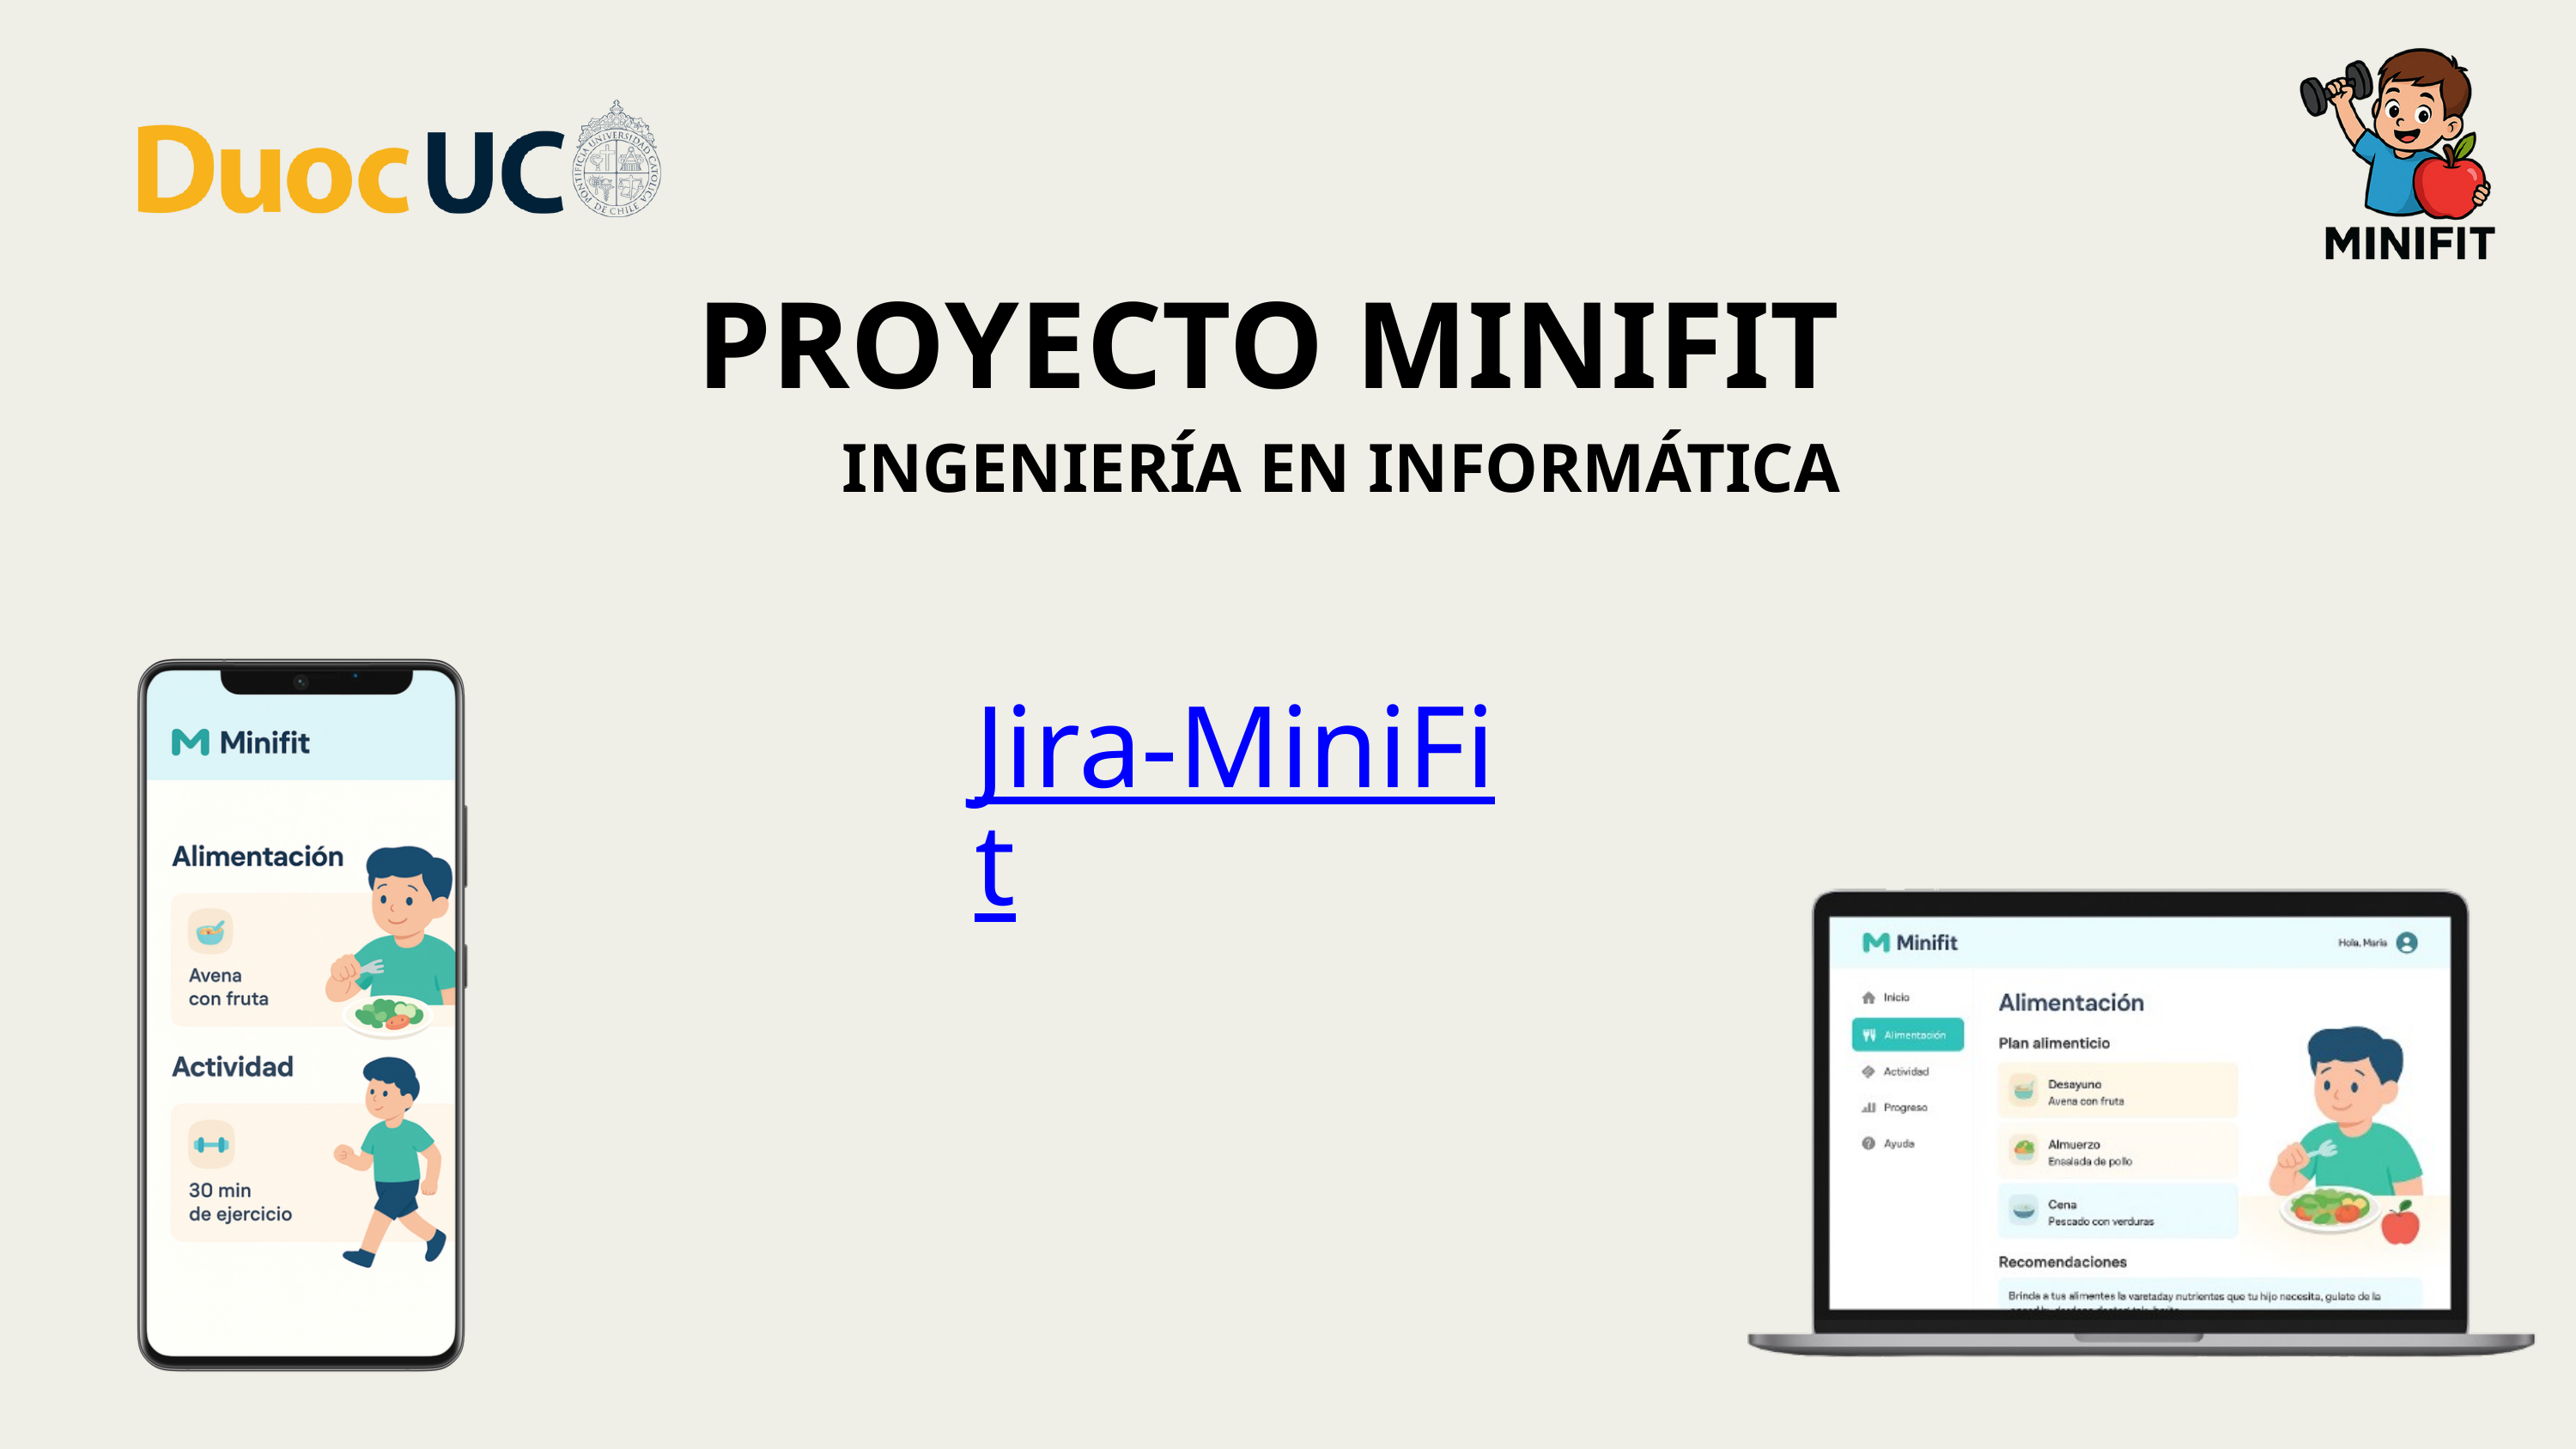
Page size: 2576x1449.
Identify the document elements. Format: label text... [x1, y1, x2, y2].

text_box [131, 93, 668, 225]
text_box Jira-MiniFit [975, 670, 1534, 829]
text_box [2257, 7, 2561, 311]
text_box [1711, 823, 2576, 1399]
text_box PROYECTO MINIFIT INGENIERÍA EN INFORMÁTICA [667, 245, 1841, 506]
text_box [104, 627, 498, 1399]
